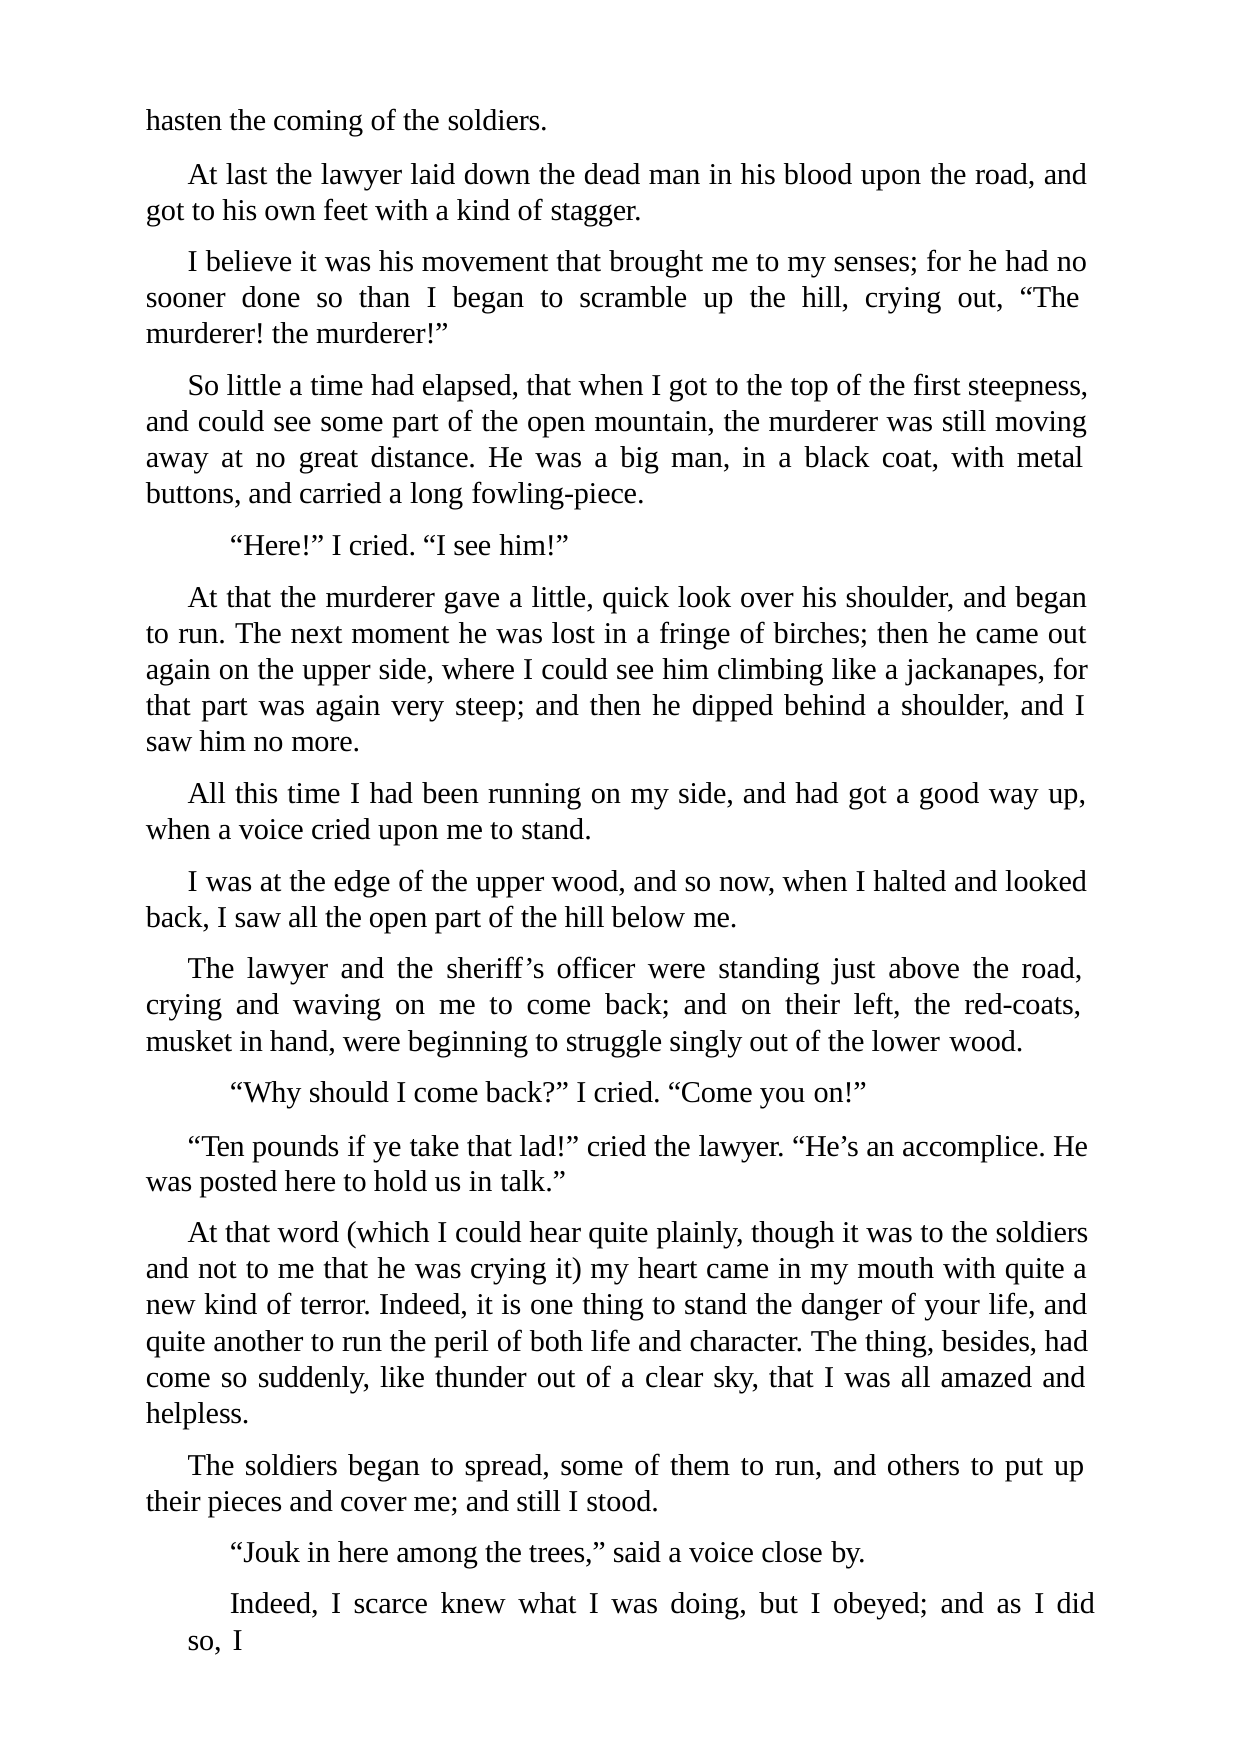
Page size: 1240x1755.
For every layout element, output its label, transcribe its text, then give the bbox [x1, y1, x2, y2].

text_box hasten the coming of the soldiers. At last the lawyer laid down the dead man in his blood upon the road, and got to his own feet with a kind of stagger. I believe it was his movement that brought me to my senses; for he had no sooner done so than I began to scramble up the hill, crying out, “The murderer! the murderer!” So little a time had elapsed, that when I got to the top of the first steepness, and could see some part of the open mountain, the murderer was still moving away at no great distance. He was a big man, in a black coat, with metal buttons, and carried a long fowling-piece. “Here!” I cried. “I see him!” At that the murderer gave a little, quick look over his shoulder, and began to run. The next moment he was lost in a fringe of birches; then he came out again on the upper side, where I could see him climbing like a jackanapes, for that part was again very steep; and then he dipped behind a shoulder, and I saw him no more. All this time I had been running on my side, and had got a good way up, when a voice cried upon me to stand. I was at the edge of the upper wood, and so now, when I halted and looked back, I saw all the open part of the hill below me. The lawyer and the sheriff’s officer were standing just above the road, crying and waving on me to come back; and on their left, the red-coats, musket in hand, were beginning to struggle singly out of the lower wood. “Why should I come back?” I cried. “Come you on!” “Ten pounds if ye take that lad!” cried the lawyer. “He’s an accomplice. He was posted here to hold us in talk.” At that word (which I could hear quite plainly, though it was to the soldiers and not to me that he was crying it) my heart came in my mouth with quite a new kind of terror. Indeed, it is one thing to stand the danger of your life, and quite another to run the peril of both life and character. The thing, besides, had come so suddenly, like thunder out of a clear sky, that I was all amazed and helpless. The soldiers began to spread, some of them to run, and others to put up their pieces and cover me; and still I stood. “Jouk in here among the trees,” said a voice close by. Indeed, I scarce knew what I was doing, but I obeyed; and as I did so, I [143, 81, 1097, 1657]
